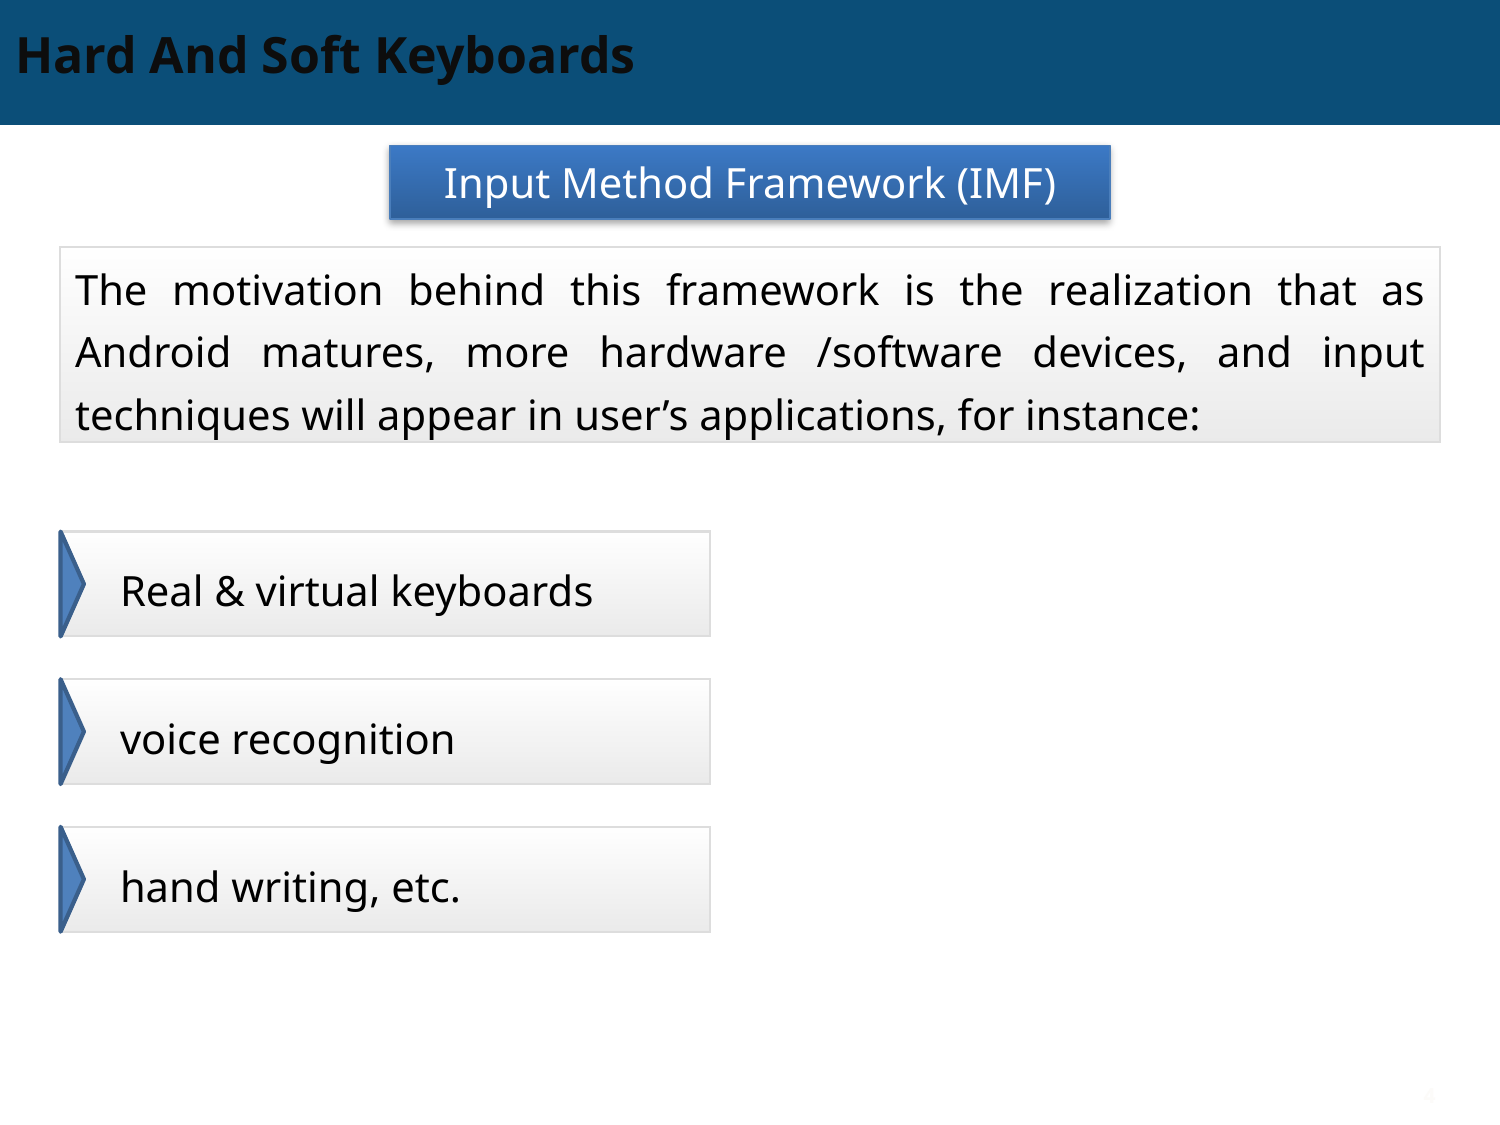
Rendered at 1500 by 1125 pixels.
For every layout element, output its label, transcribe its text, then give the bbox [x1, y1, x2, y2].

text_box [59, 678, 711, 785]
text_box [59, 531, 711, 637]
text_box The motivation behind this framework is the realization that as Android matures, more hardware /software devices, and input techniques will appear in user’s applications, for instance: [59, 247, 1440, 443]
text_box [59, 826, 711, 932]
text_box Input Method Framework (IMF) [389, 145, 1111, 220]
title Hard And Soft Keyboards [0, 21, 1351, 86]
